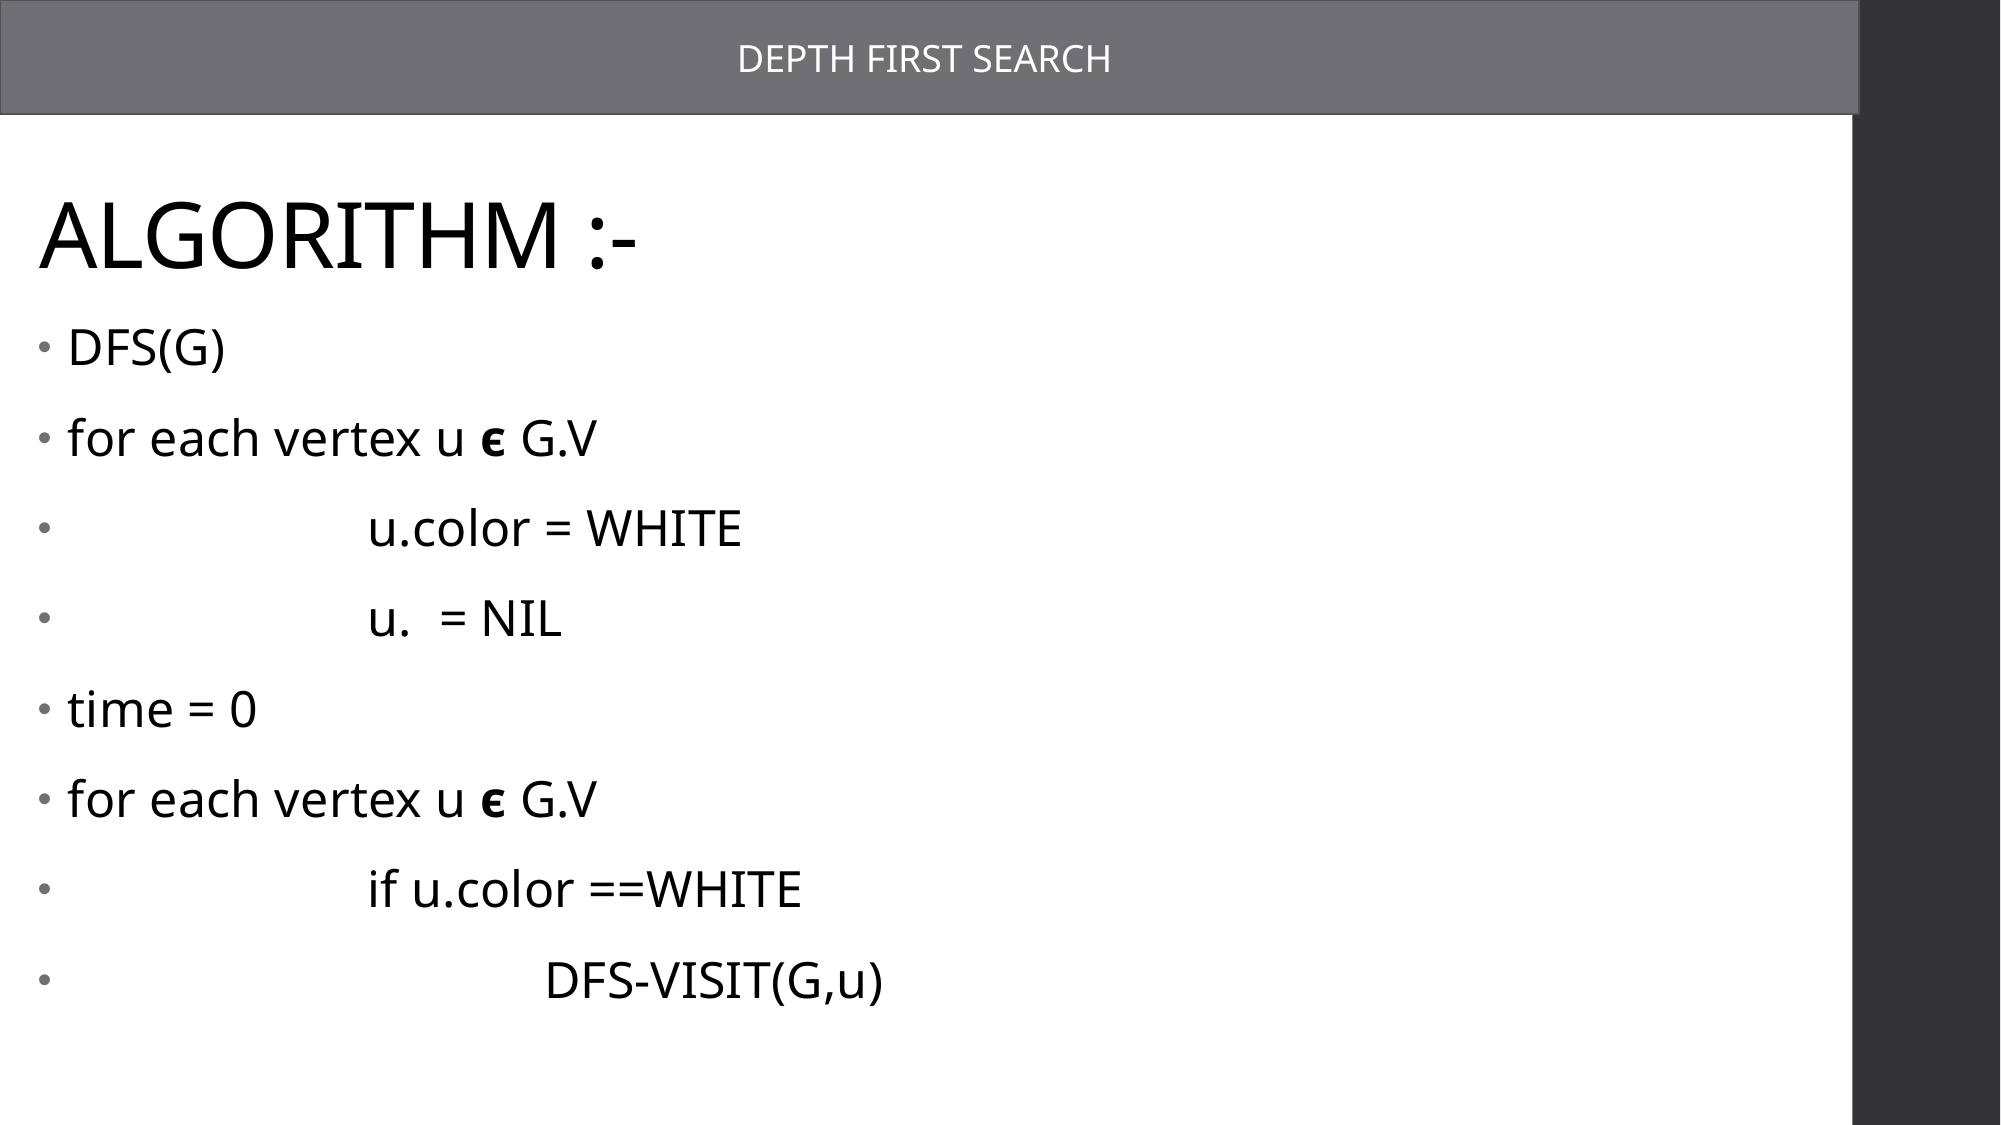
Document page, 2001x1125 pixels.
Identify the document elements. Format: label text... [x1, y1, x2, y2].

title ALGORITHM :- [24, 164, 1615, 297]
text_box DEPTH FIRST SEARCH [0, 0, 1860, 115]
